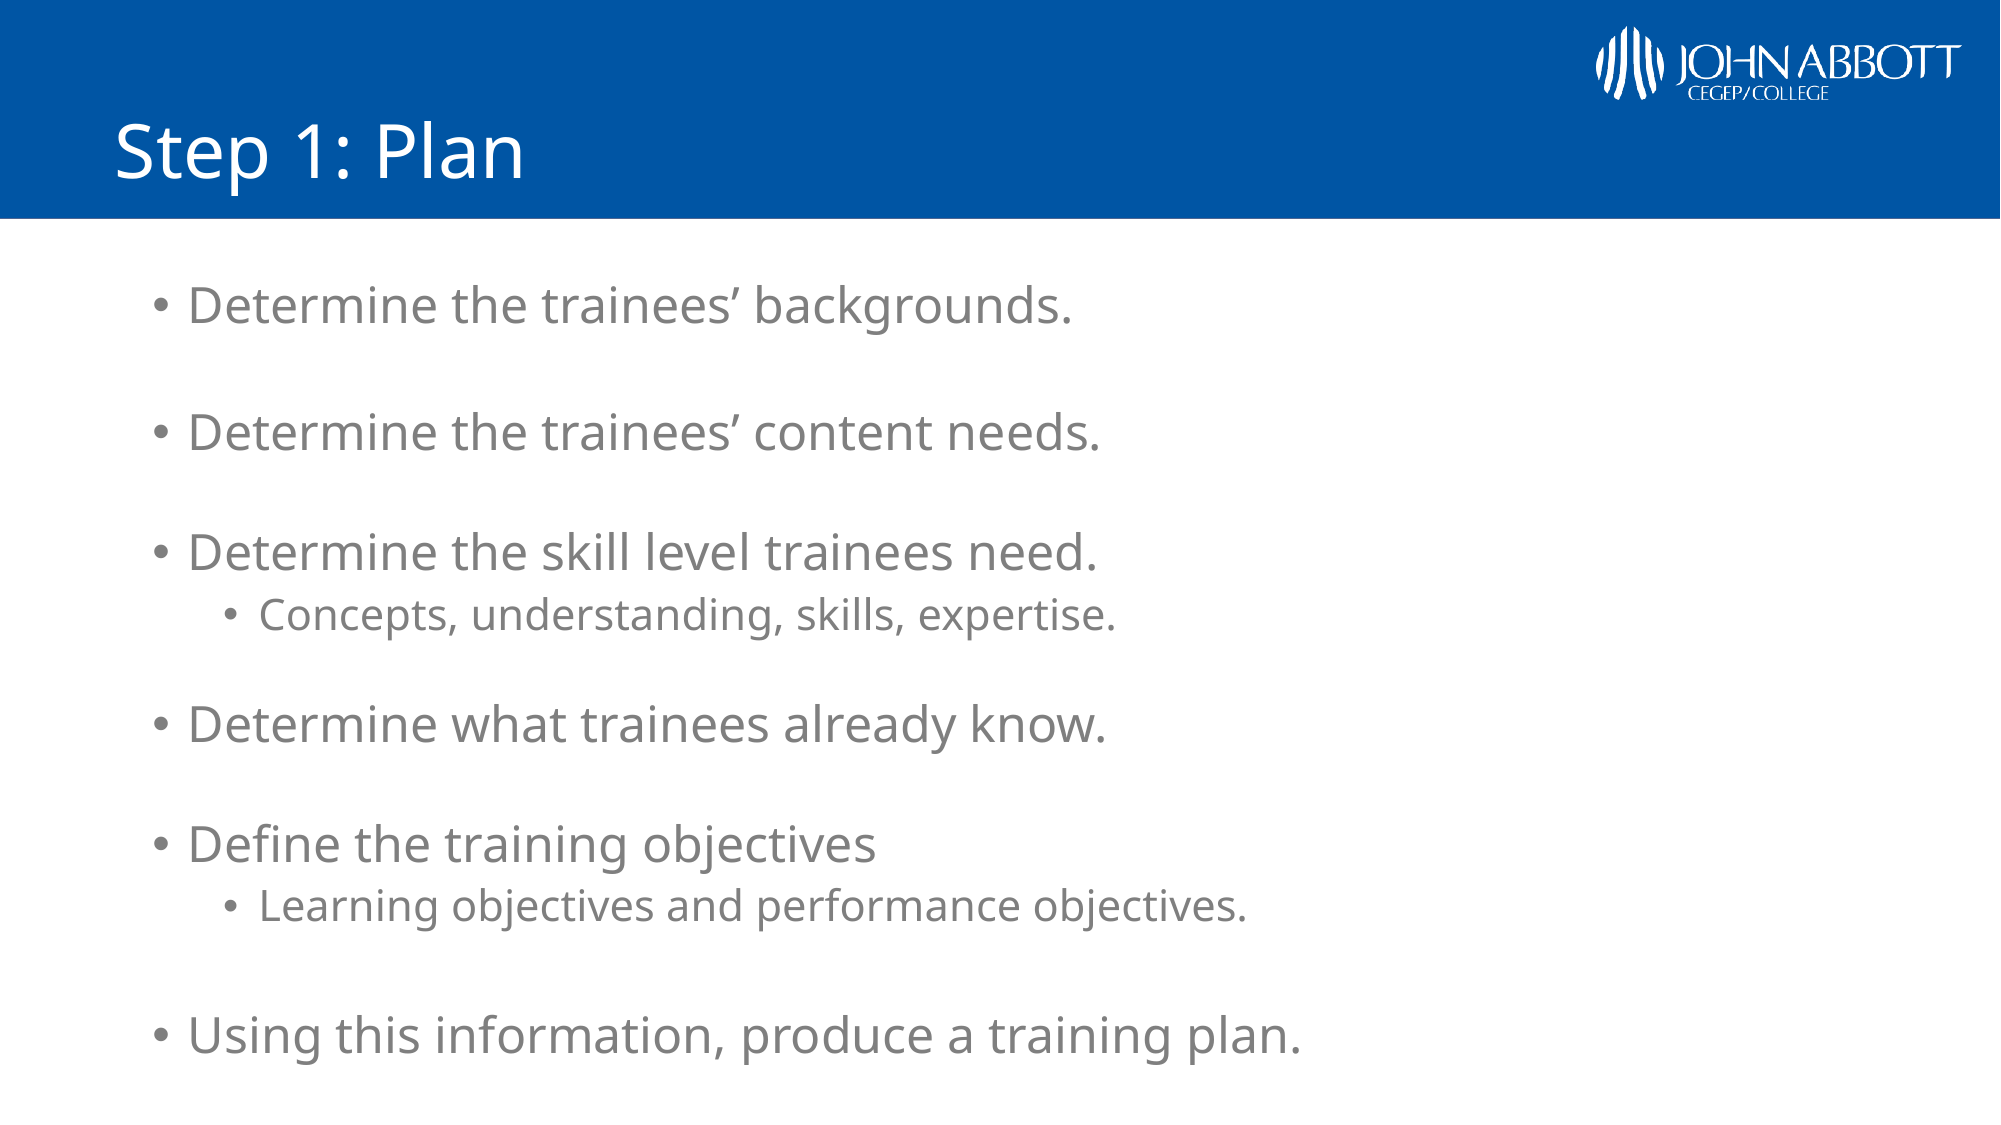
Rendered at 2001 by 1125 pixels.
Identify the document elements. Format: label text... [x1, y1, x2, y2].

title Step 1: Plan [99, 0, 1863, 202]
picture [1863, 26, 1962, 100]
list Determine the trainees’ backgrounds. Determine the trainees’ content needs. Determine the skill level trainees need. Concepts, understanding, skills, expertise. Determine what trainees already know. Define the training objectives Learning objectives and performance objectives. Using this information, produce a training plan. [137, 272, 1963, 1080]
